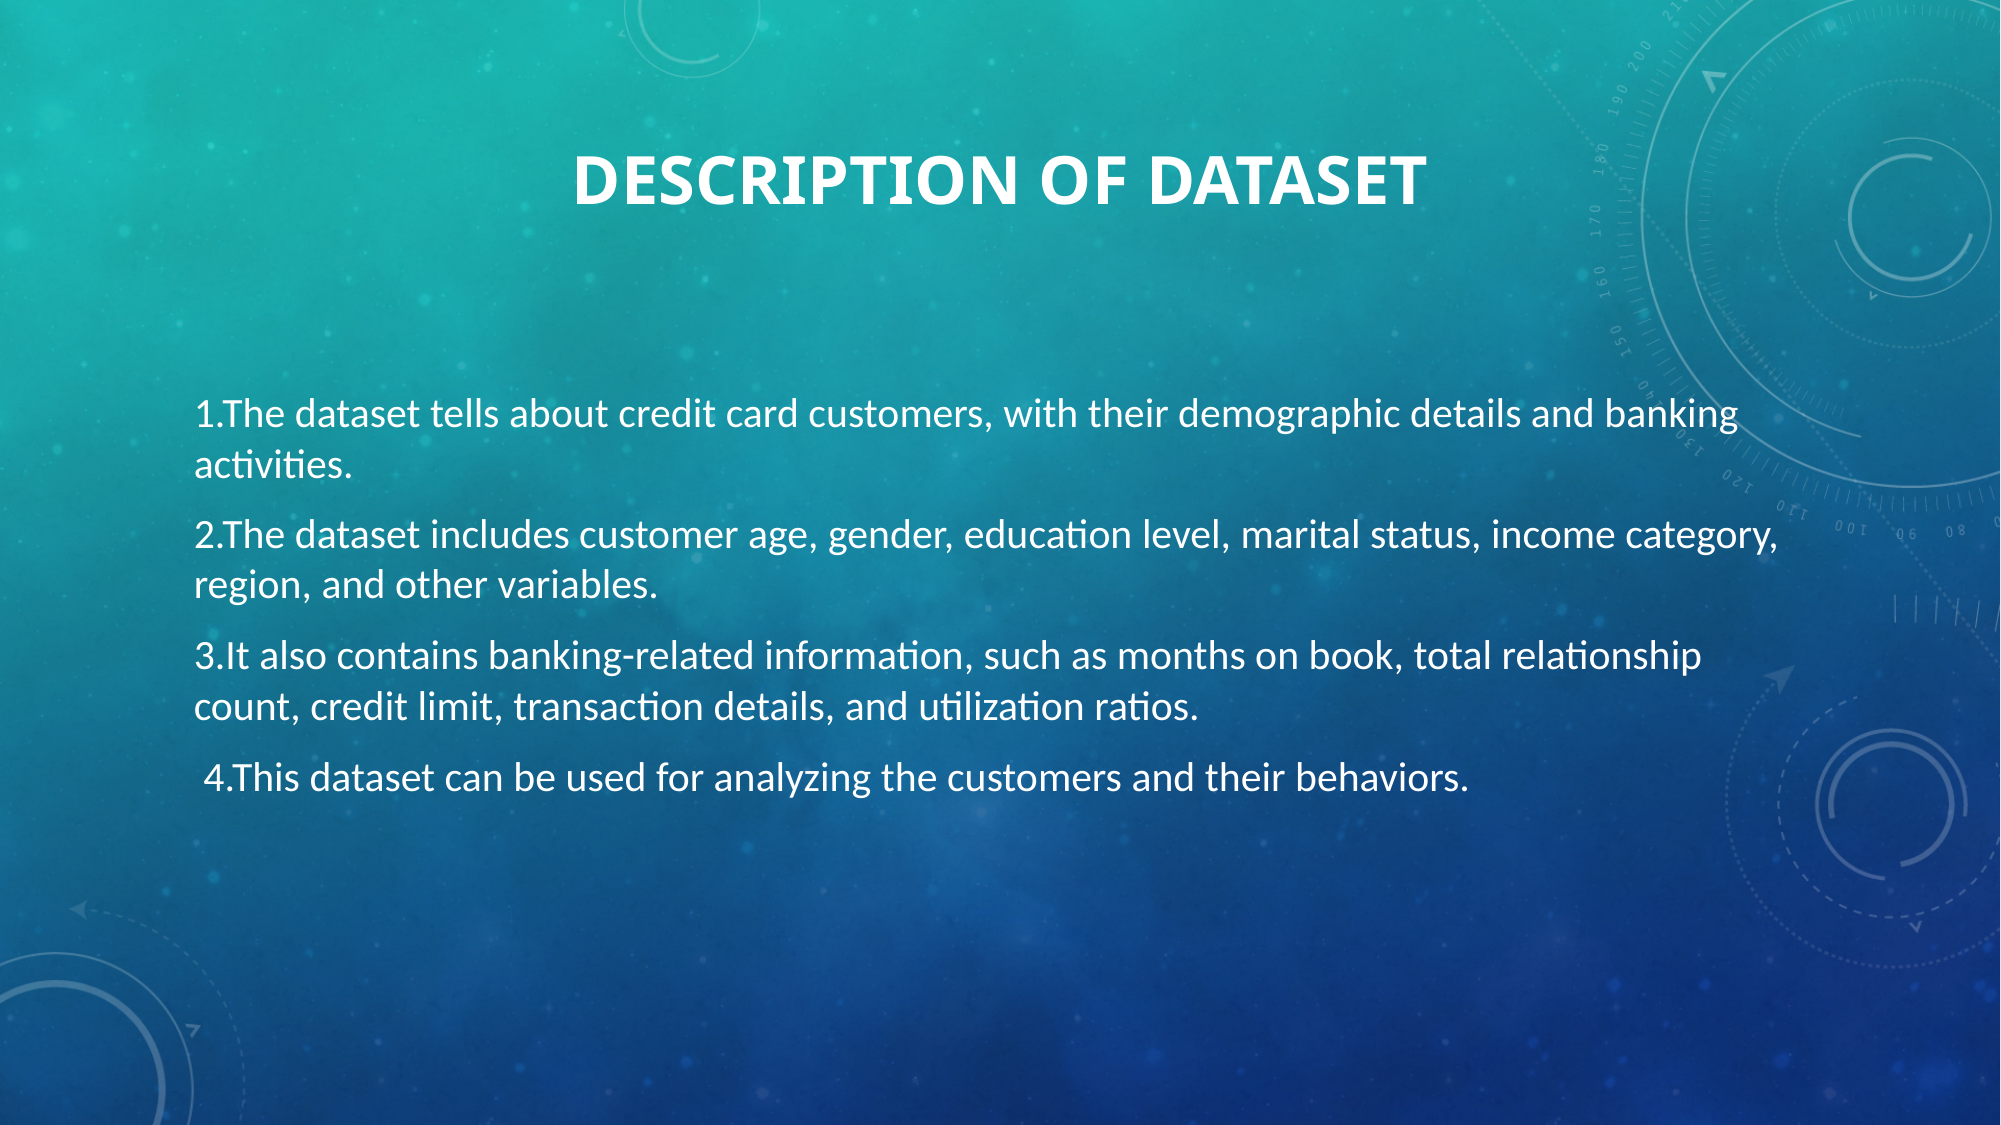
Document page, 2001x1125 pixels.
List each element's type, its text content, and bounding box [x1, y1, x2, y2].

picture [0, 0, 2001, 1125]
list 1.The dataset tells about credit card customers, with their demographic details and banking activities. 2.The dataset includes customer age, gender, education level, marital status, income category, region, and other variables. 3.It also contains banking-related information, such as months on book, total relationship count, credit limit, transaction details, and utilization ratios. 4.This dataset can be used for analyzing the customers and their behaviors. [178, 167, 1819, 1018]
title DESCRIPTION OF DATASET [556, 0, 1549, 167]
